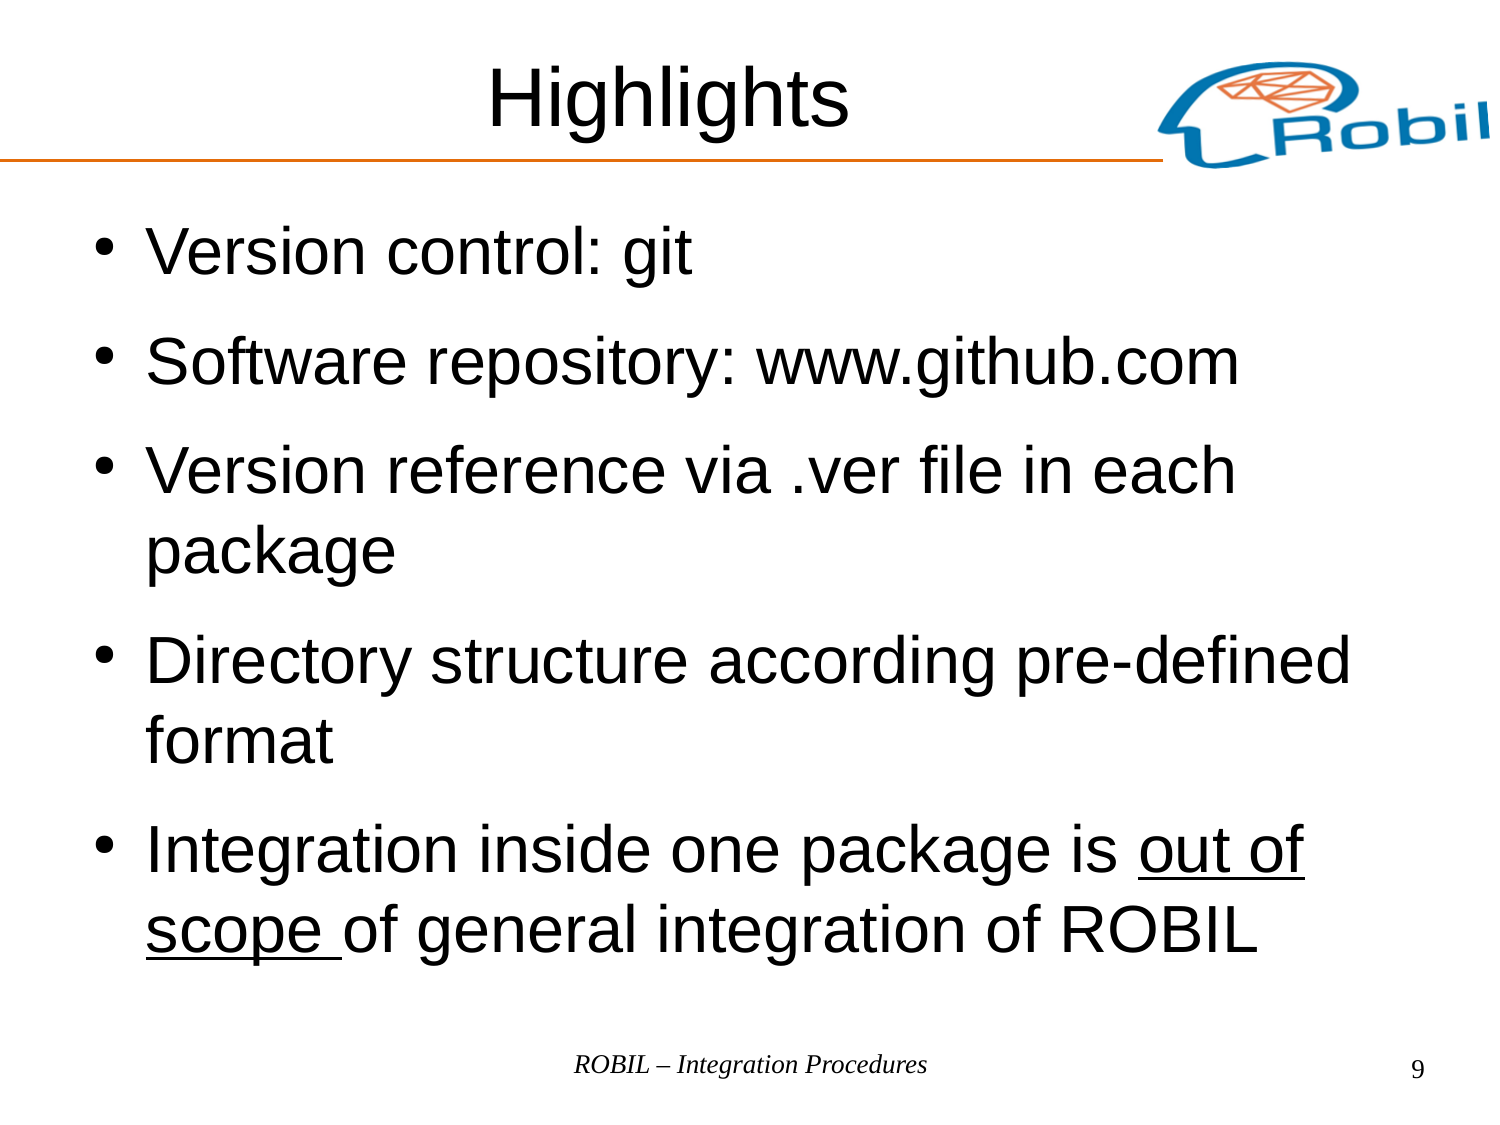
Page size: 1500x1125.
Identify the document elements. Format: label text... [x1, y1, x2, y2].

slide_number 9 [1075, 1051, 1425, 1125]
title Highlights [0, 0, 1344, 188]
picture [1344, 44, 1495, 173]
footer ROBIL – Integration Procedures [512, 1046, 989, 1125]
list Version control: git Software repository: www.github.com Version reference via .ver file in each package Directory structure according pre-defined format Integration inside one package is out of scope of general integration of ROBIL [75, 208, 1395, 916]
